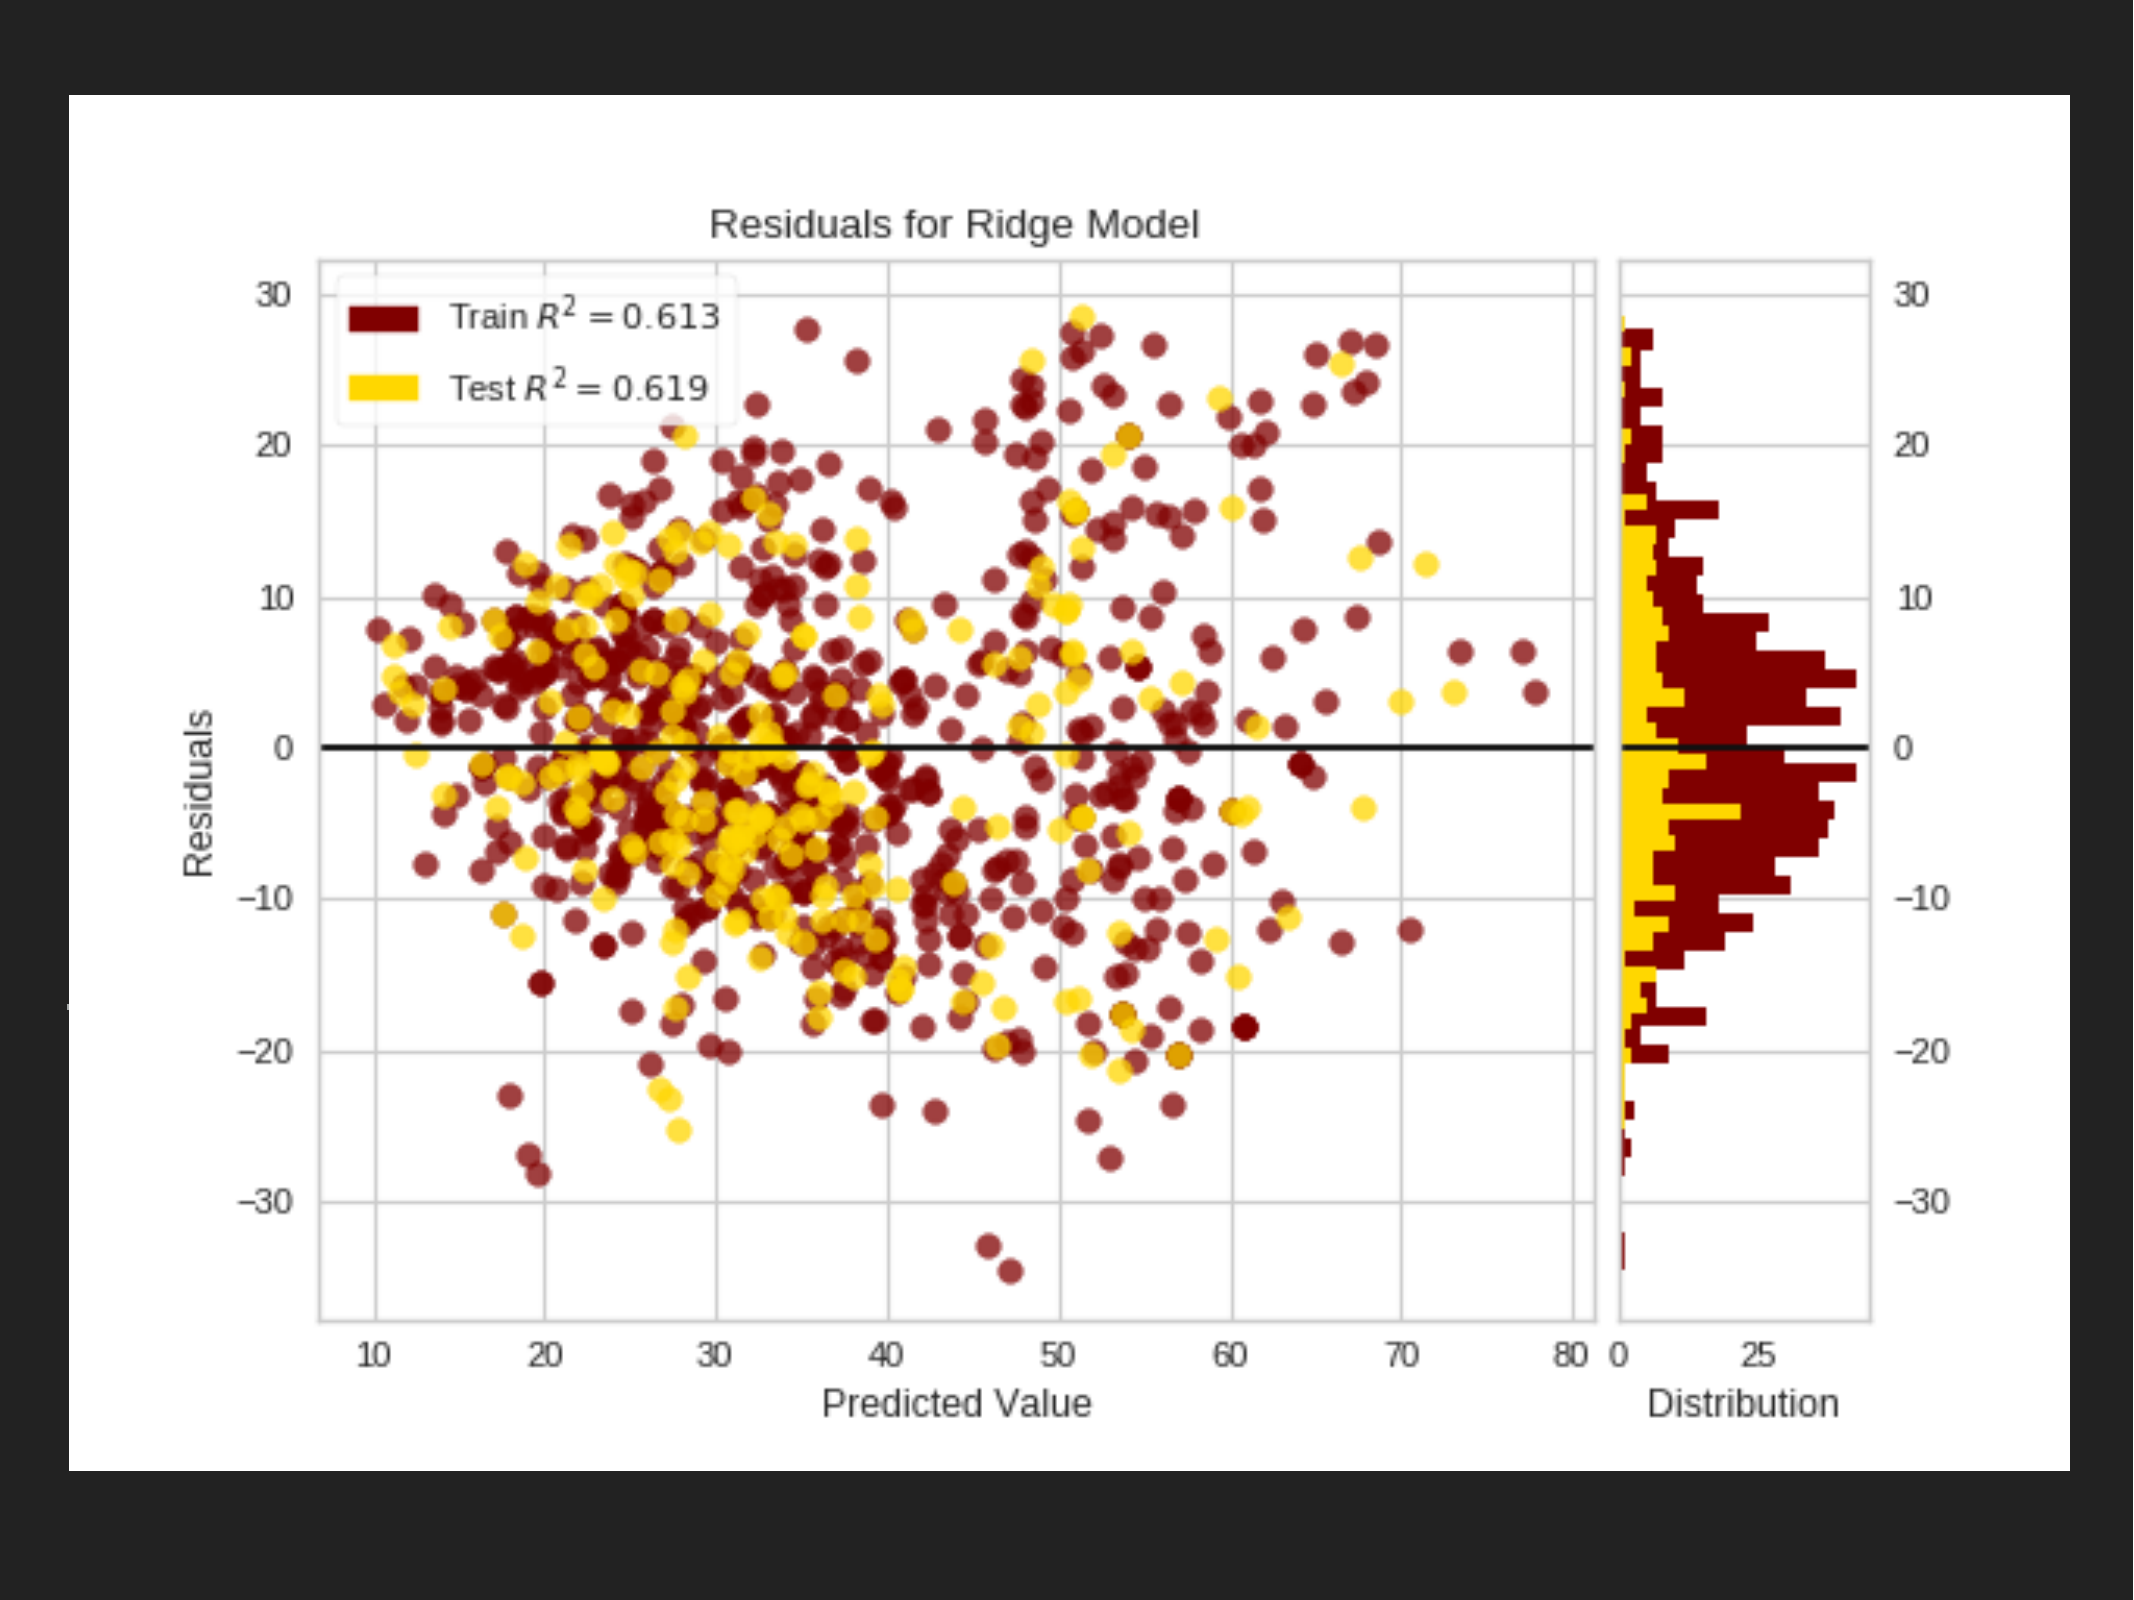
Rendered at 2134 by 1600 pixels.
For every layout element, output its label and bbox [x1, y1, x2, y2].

picture [69, 95, 2070, 1471]
